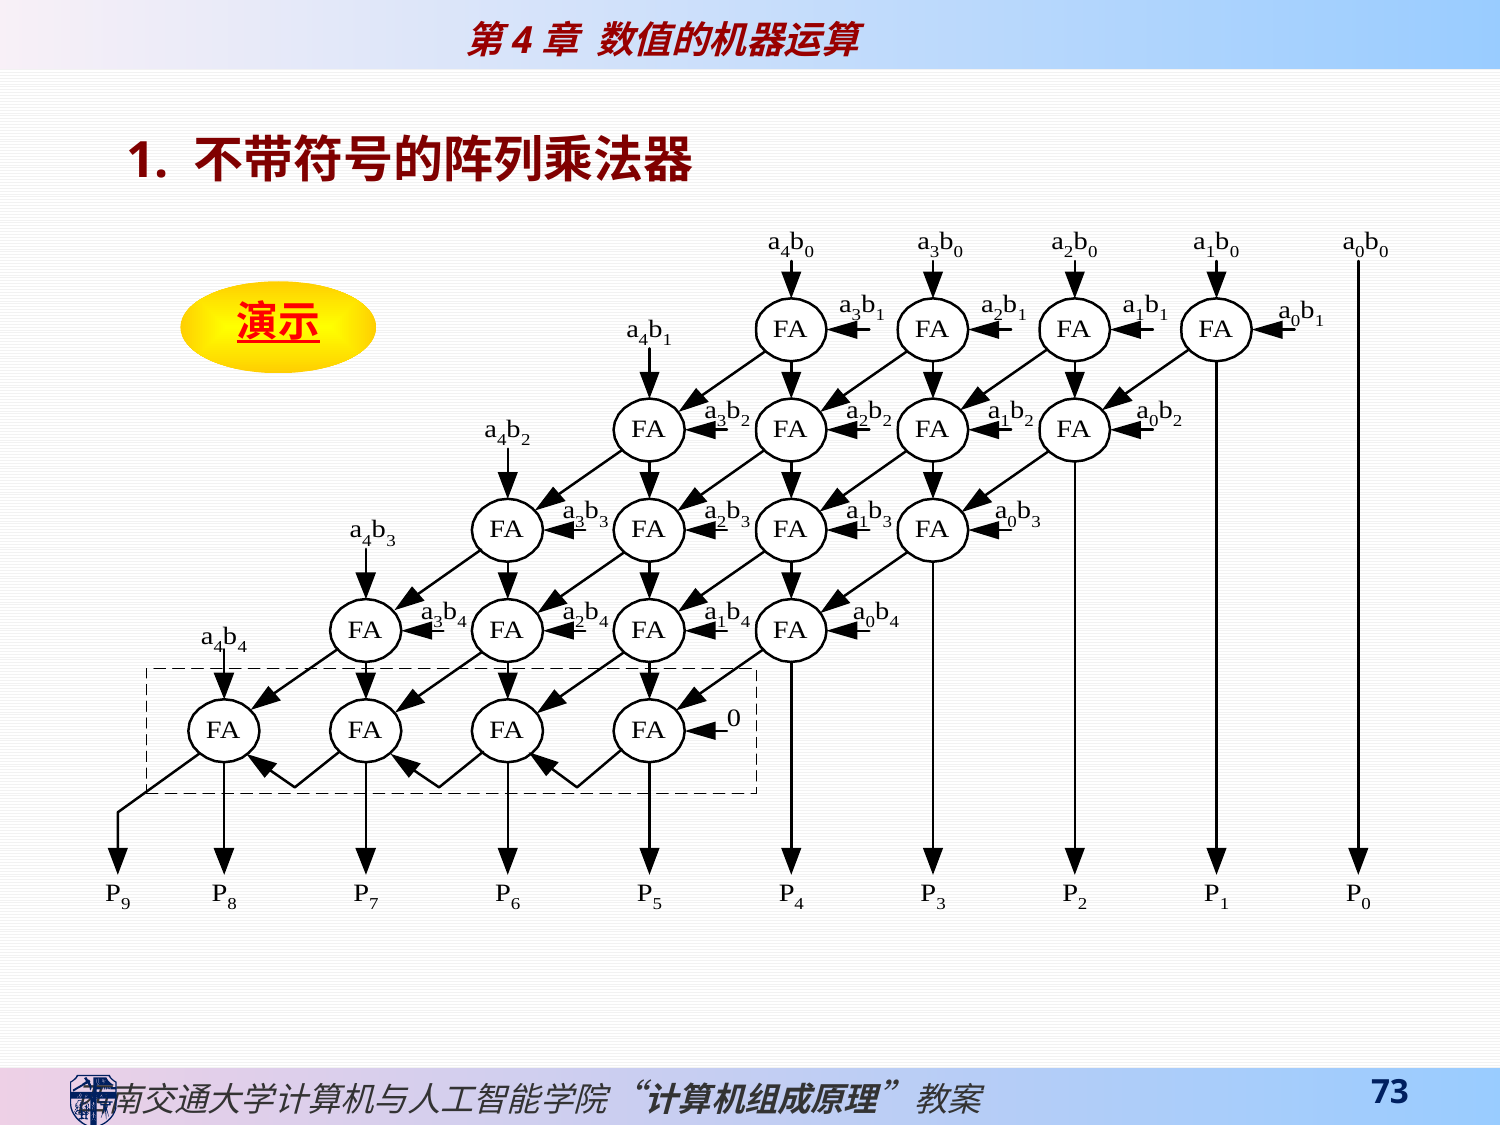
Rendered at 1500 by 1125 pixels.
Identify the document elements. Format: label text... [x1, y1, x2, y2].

text_box 4.9.2 ALU举例 [1226, 0, 1230, 69]
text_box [64, 207, 1419, 929]
text_box 1. 不带符号的阵列乘法器 [111, 120, 1500, 188]
